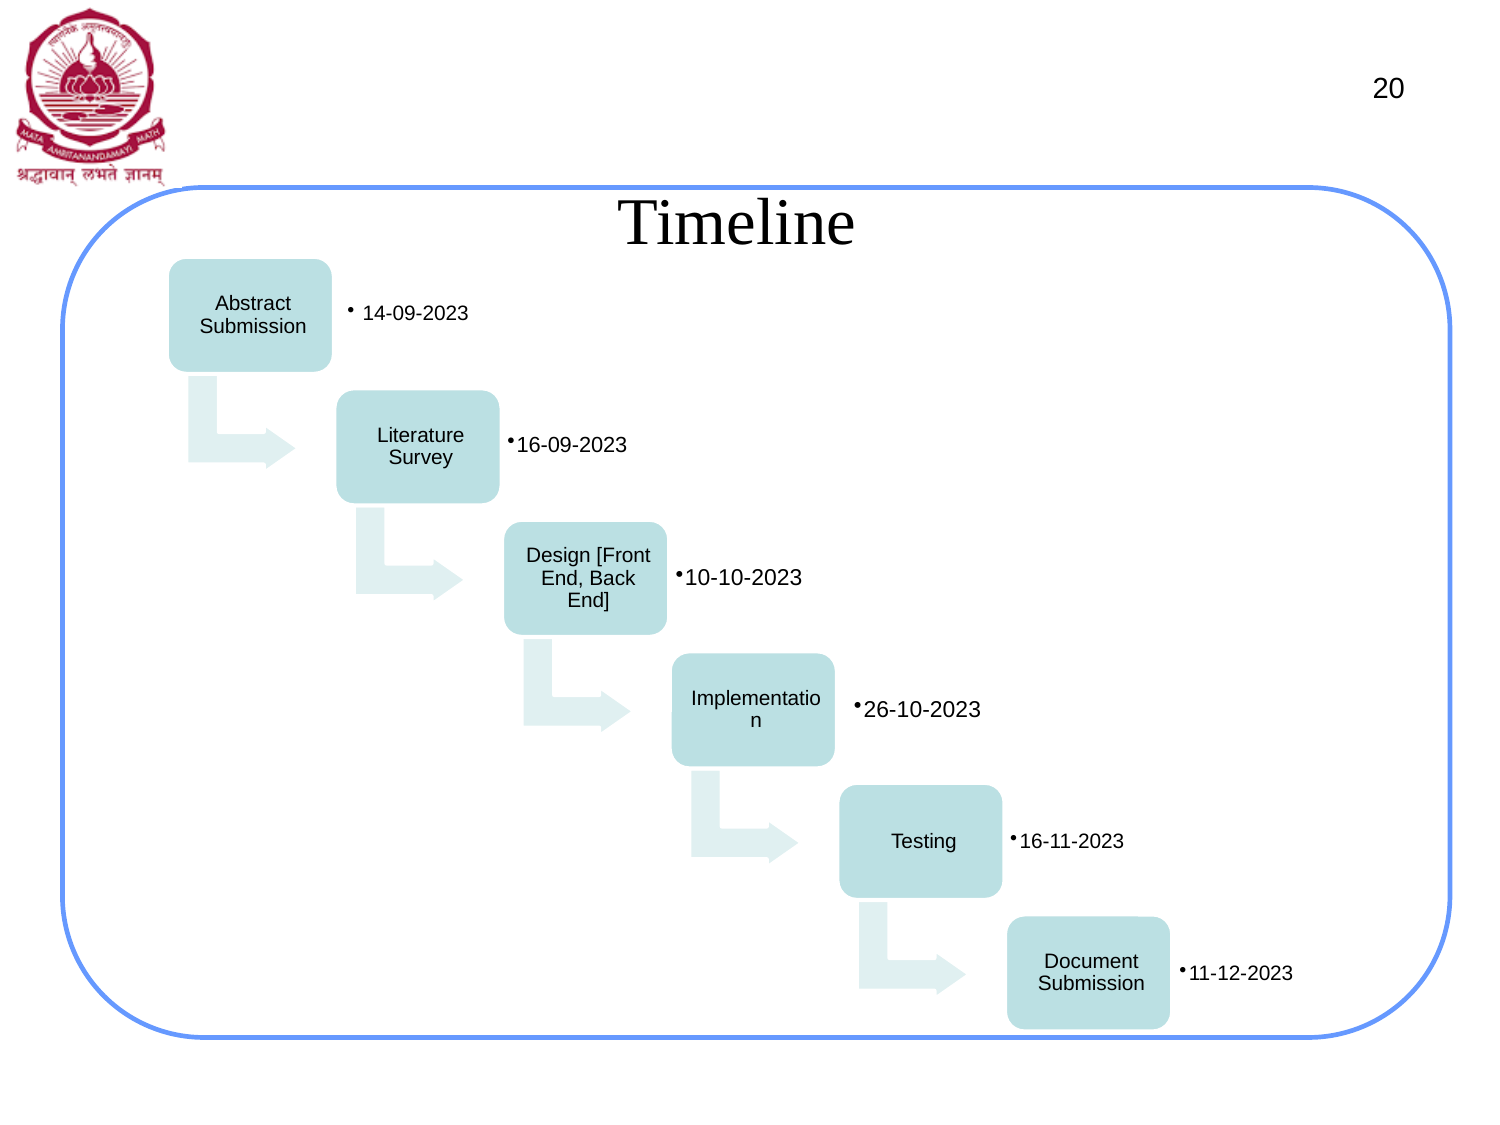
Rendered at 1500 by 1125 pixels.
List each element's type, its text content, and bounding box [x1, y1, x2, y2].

picture [0, 6, 182, 188]
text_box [23, 251, 1467, 1037]
slide_number 20 [1362, 61, 1414, 111]
title Timeline [61, 156, 1413, 251]
